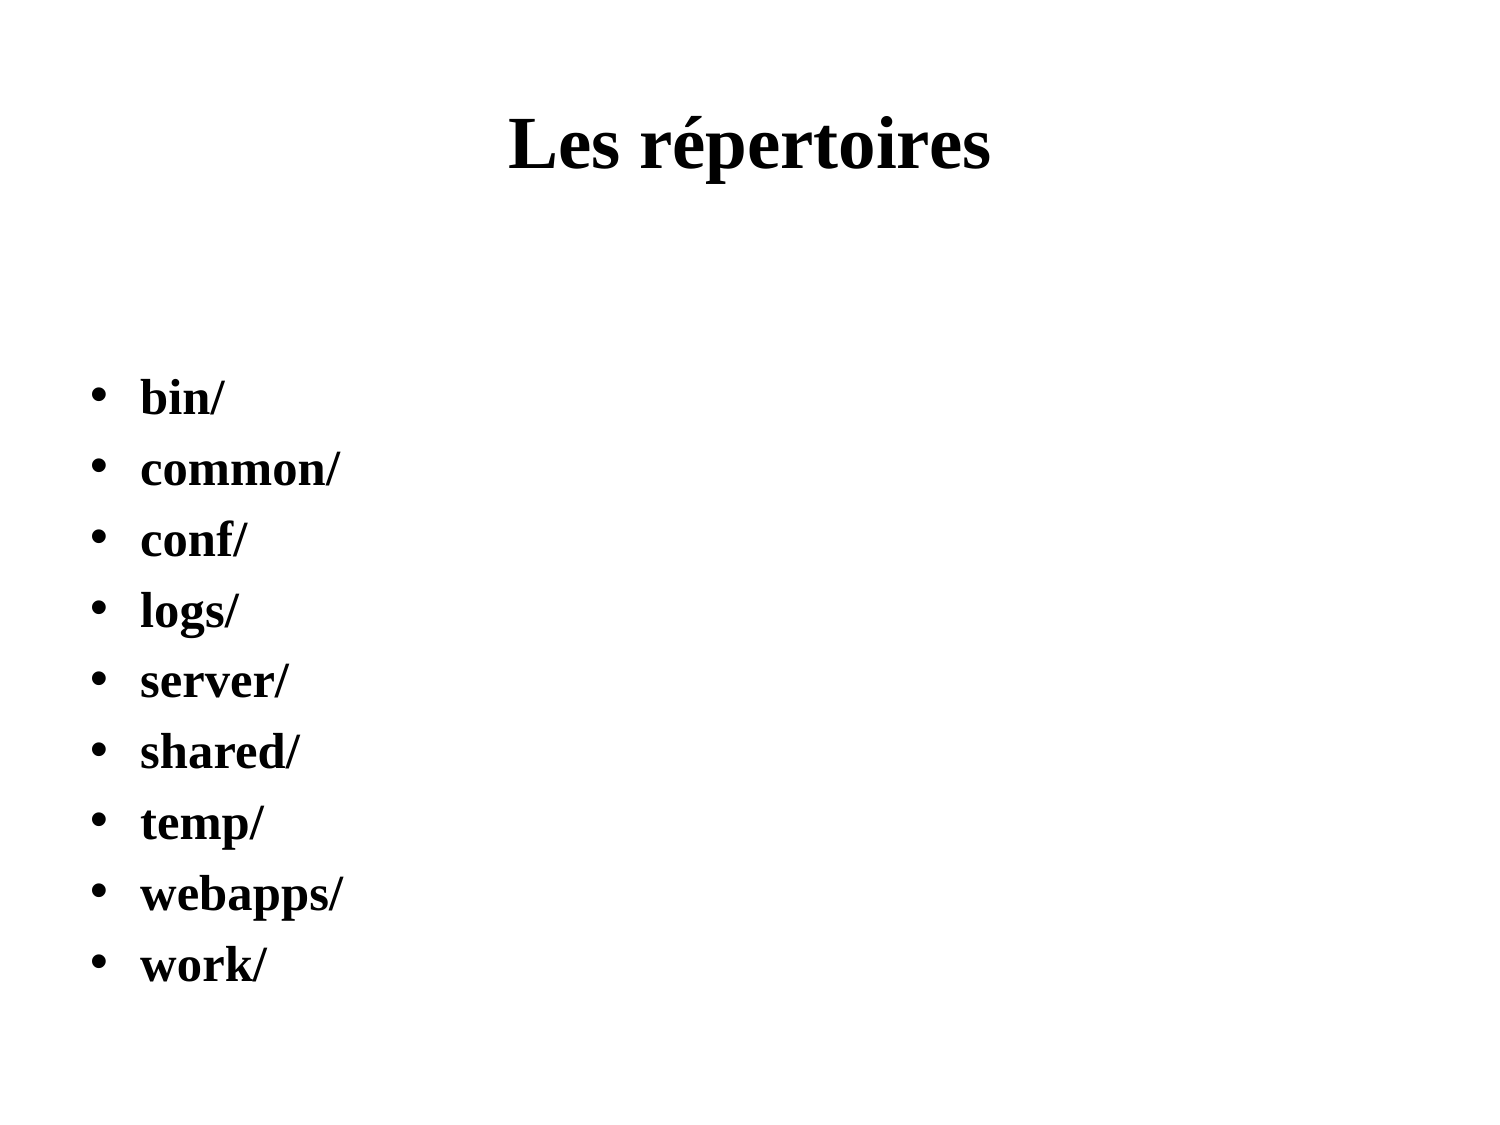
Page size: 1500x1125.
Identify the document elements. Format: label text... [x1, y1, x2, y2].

list bin/ common/ conf/ logs/ server/ shared/ temp/ webapps/ work/ [75, 262, 1425, 1005]
title Les répertoires [75, 45, 1425, 233]
